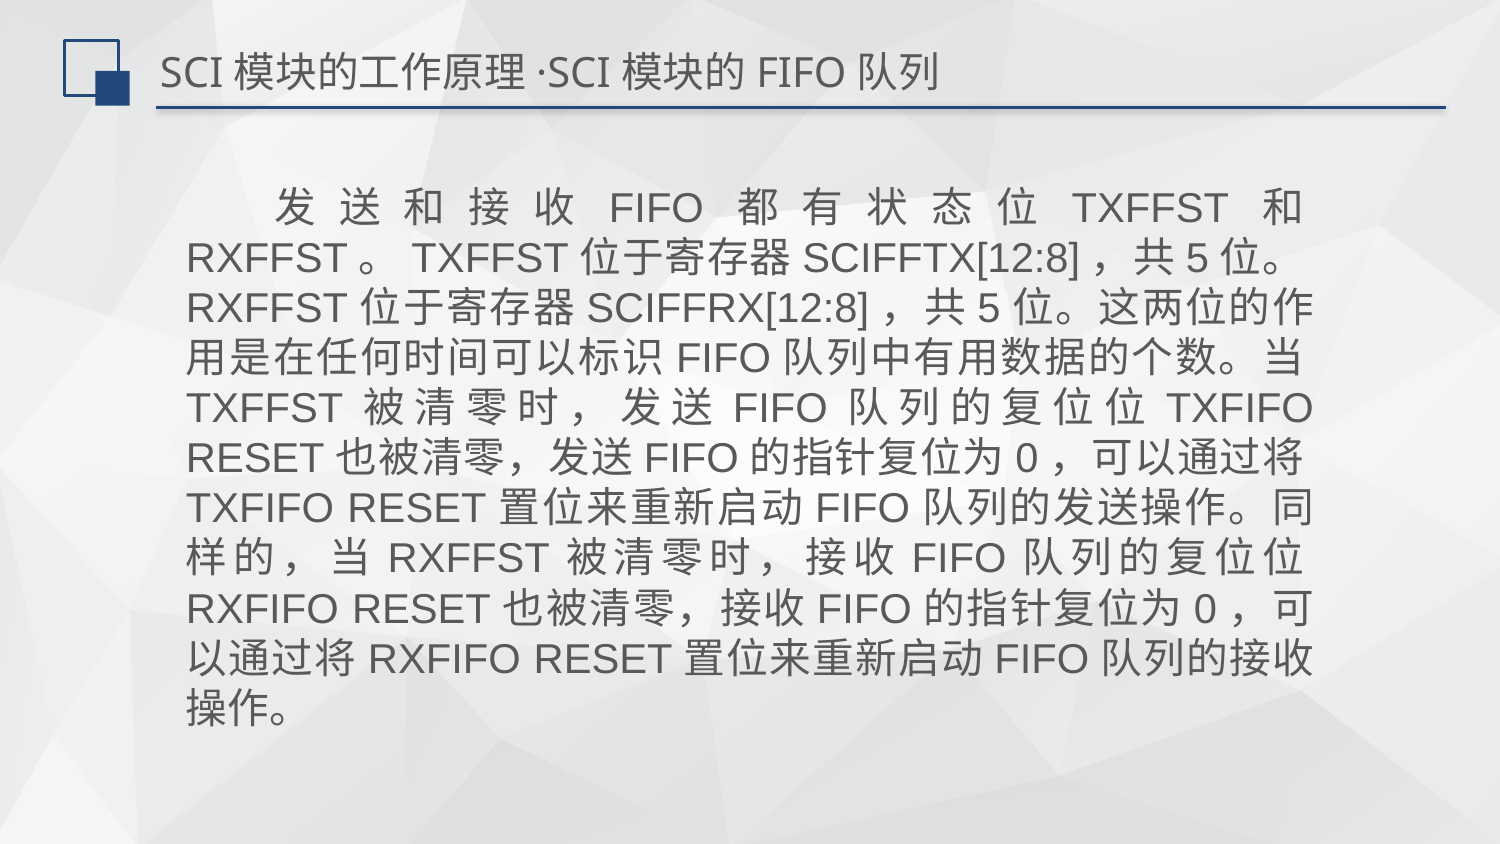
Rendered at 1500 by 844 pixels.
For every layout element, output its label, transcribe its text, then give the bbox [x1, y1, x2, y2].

title SCI模块的工作原理·SCI模块的FIFO队列 [148, 43, 1388, 99]
text_box 发送和接收FIFO都有状态位TXFFST和RXFFST。TXFFST位于寄存器SCIFFTX[12:8]，共5位。RXFFST位于寄存器SCIFFRX[12:8]，共5位。这两位的作用是在任何时间可以标识FIFO队列中有用数据的个数。当TXFFST被清零时，发送FIFO队列的复位位TXFIFO RESET也被清零，发送FIFO的指针复位为0，可以通过将TXFIFO RESET置位来重新启动FIFO队列的发送操作。同样的，当RXFFST被清零时，接收FIFO队列的复位位RXFIFO RESET也被清零，接收FIFO的指针复位为0，可以通过将RXFIFO RESET置位来重新启动FIFO队列的接收操作。 [171, 173, 1329, 739]
picture [0, 0, 1500, 844]
